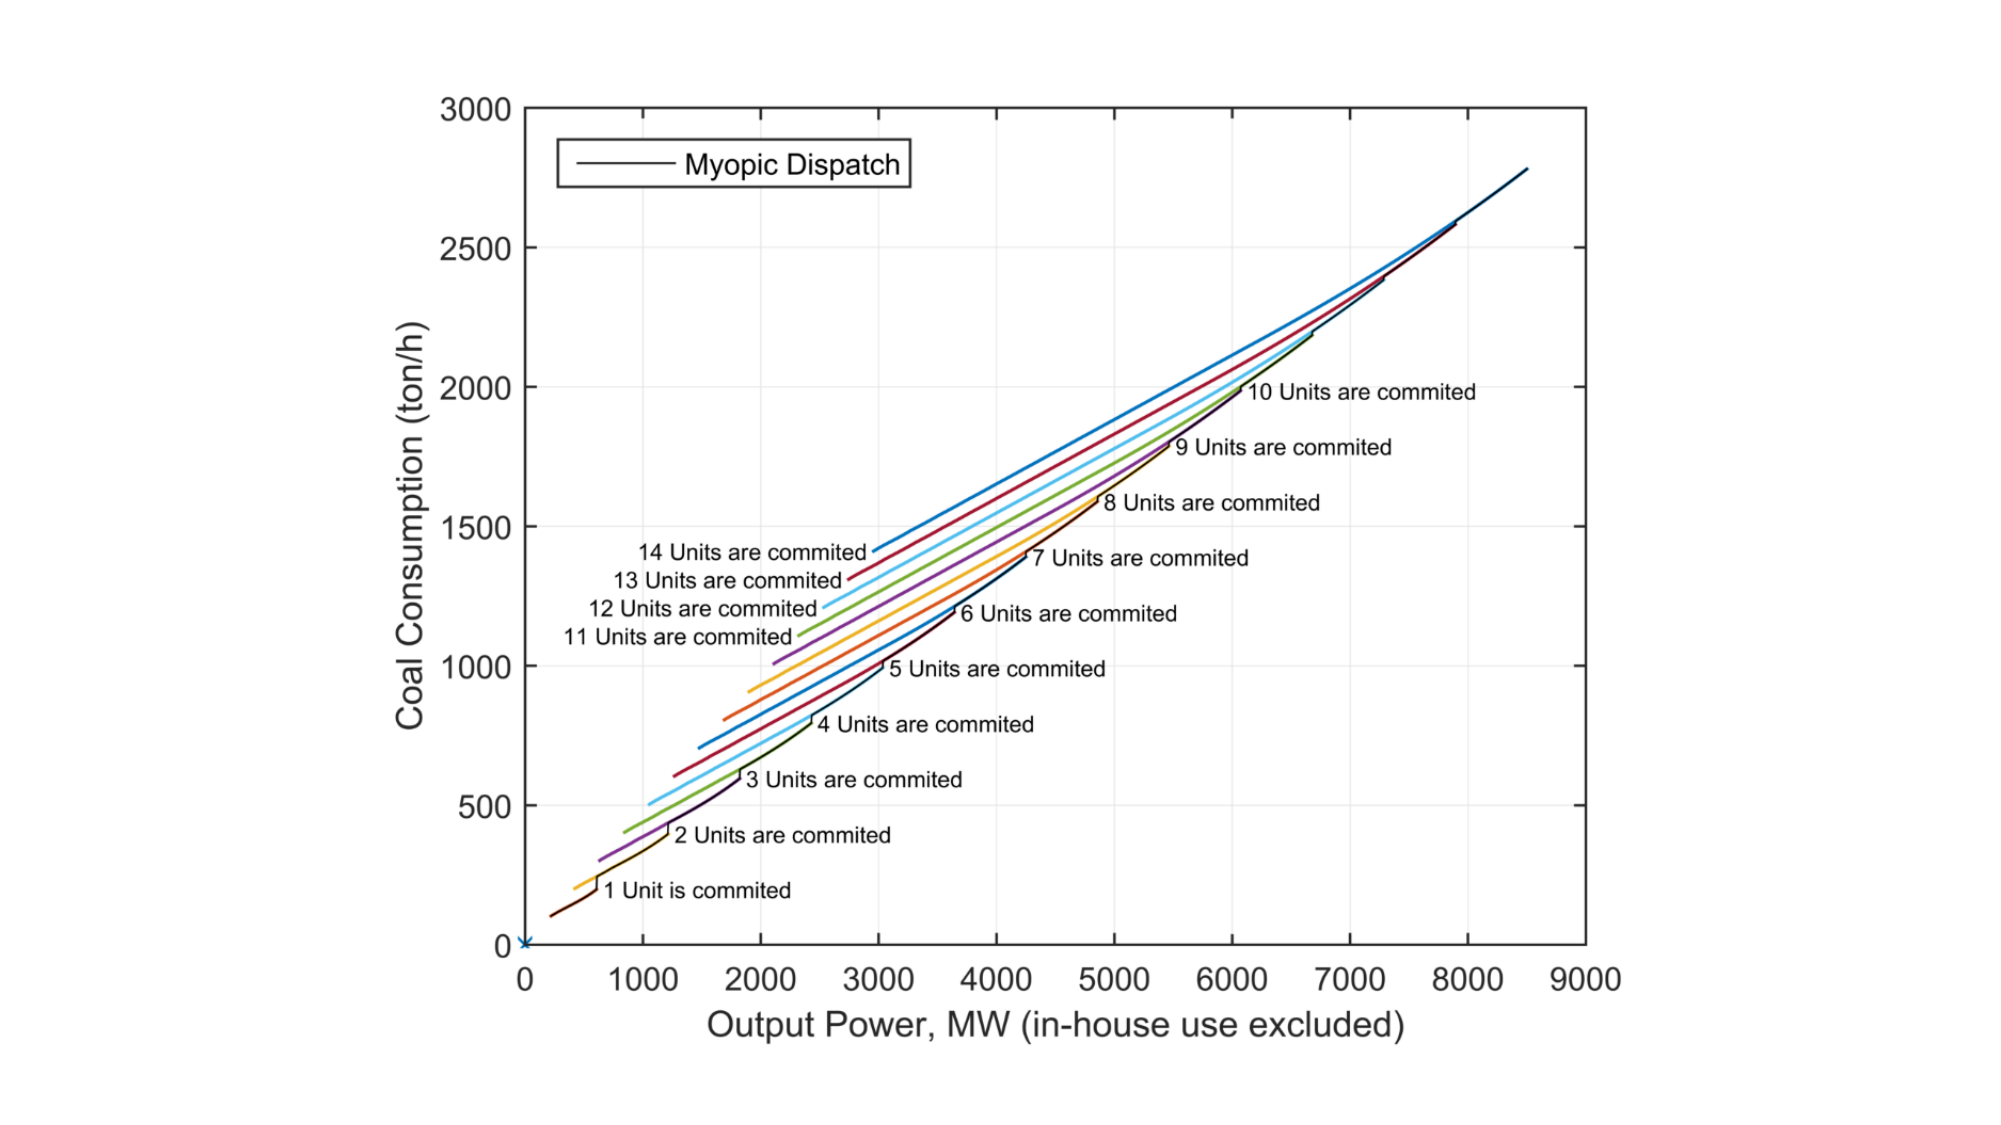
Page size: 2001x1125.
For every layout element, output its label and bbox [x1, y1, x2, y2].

picture [347, 31, 1716, 1058]
